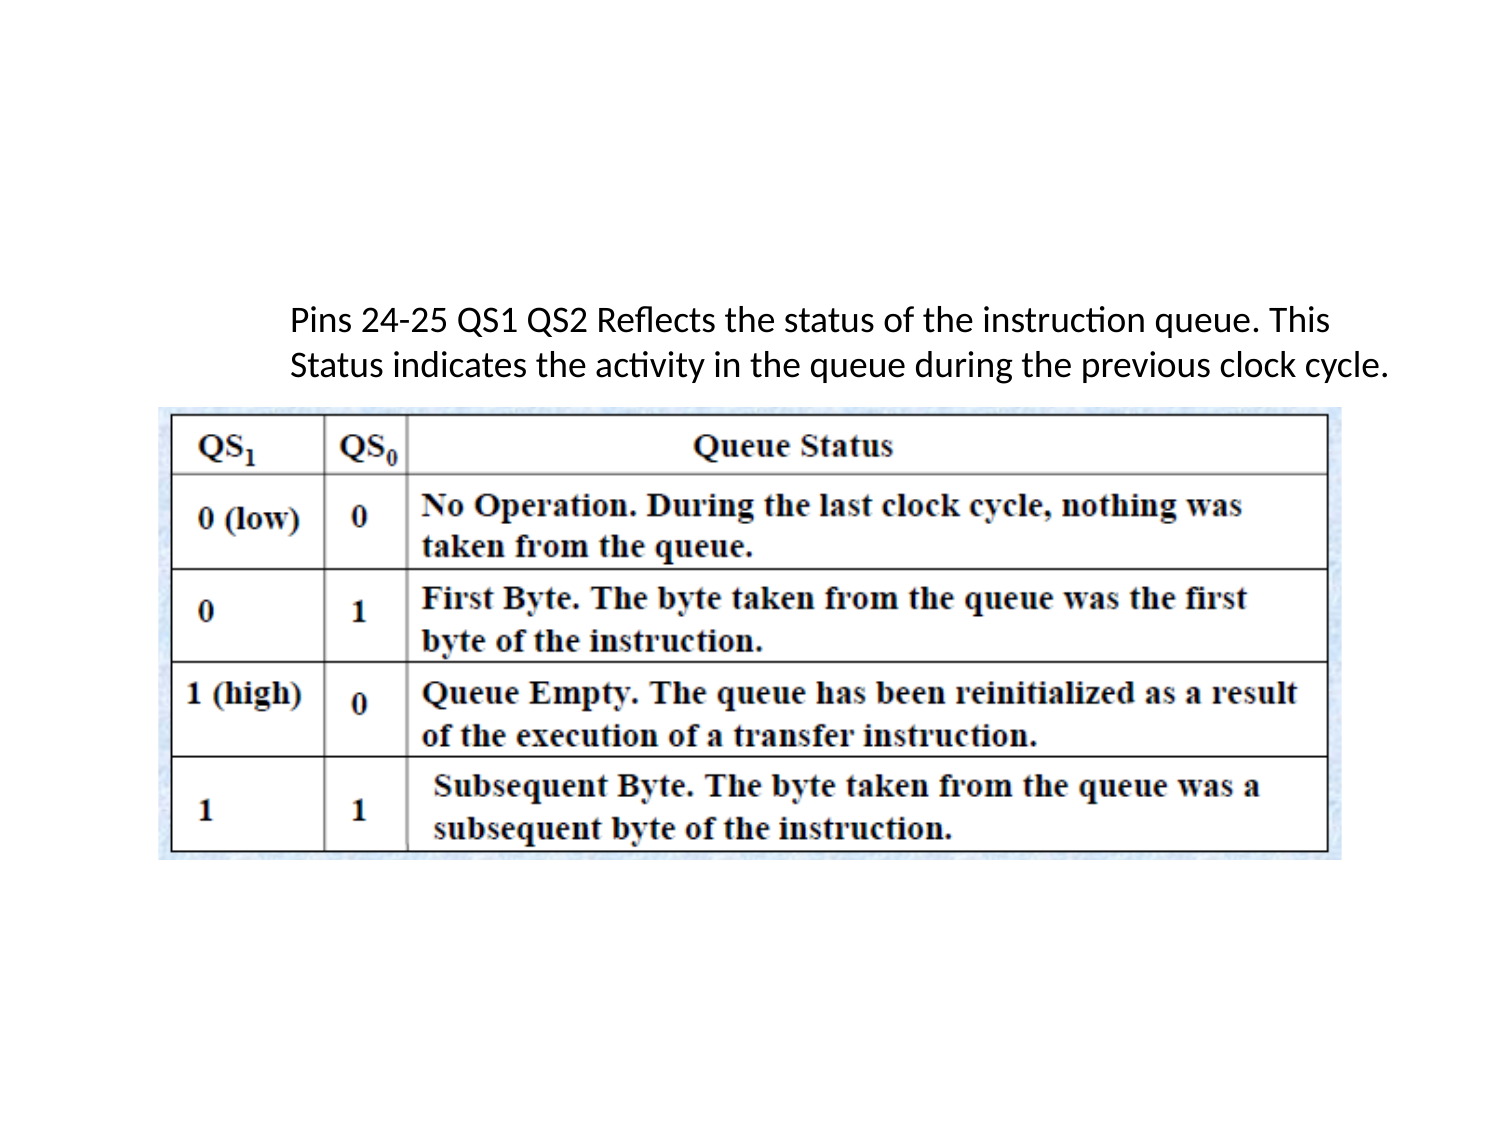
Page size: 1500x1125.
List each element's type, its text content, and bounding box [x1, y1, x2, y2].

text_box Pins 24-25 QS1 QS2 Reflects the status of the instruction queue. This Status indicates the activity in the queue during the previous clock cycle. [275, 287, 1406, 393]
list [158, 407, 1342, 860]
